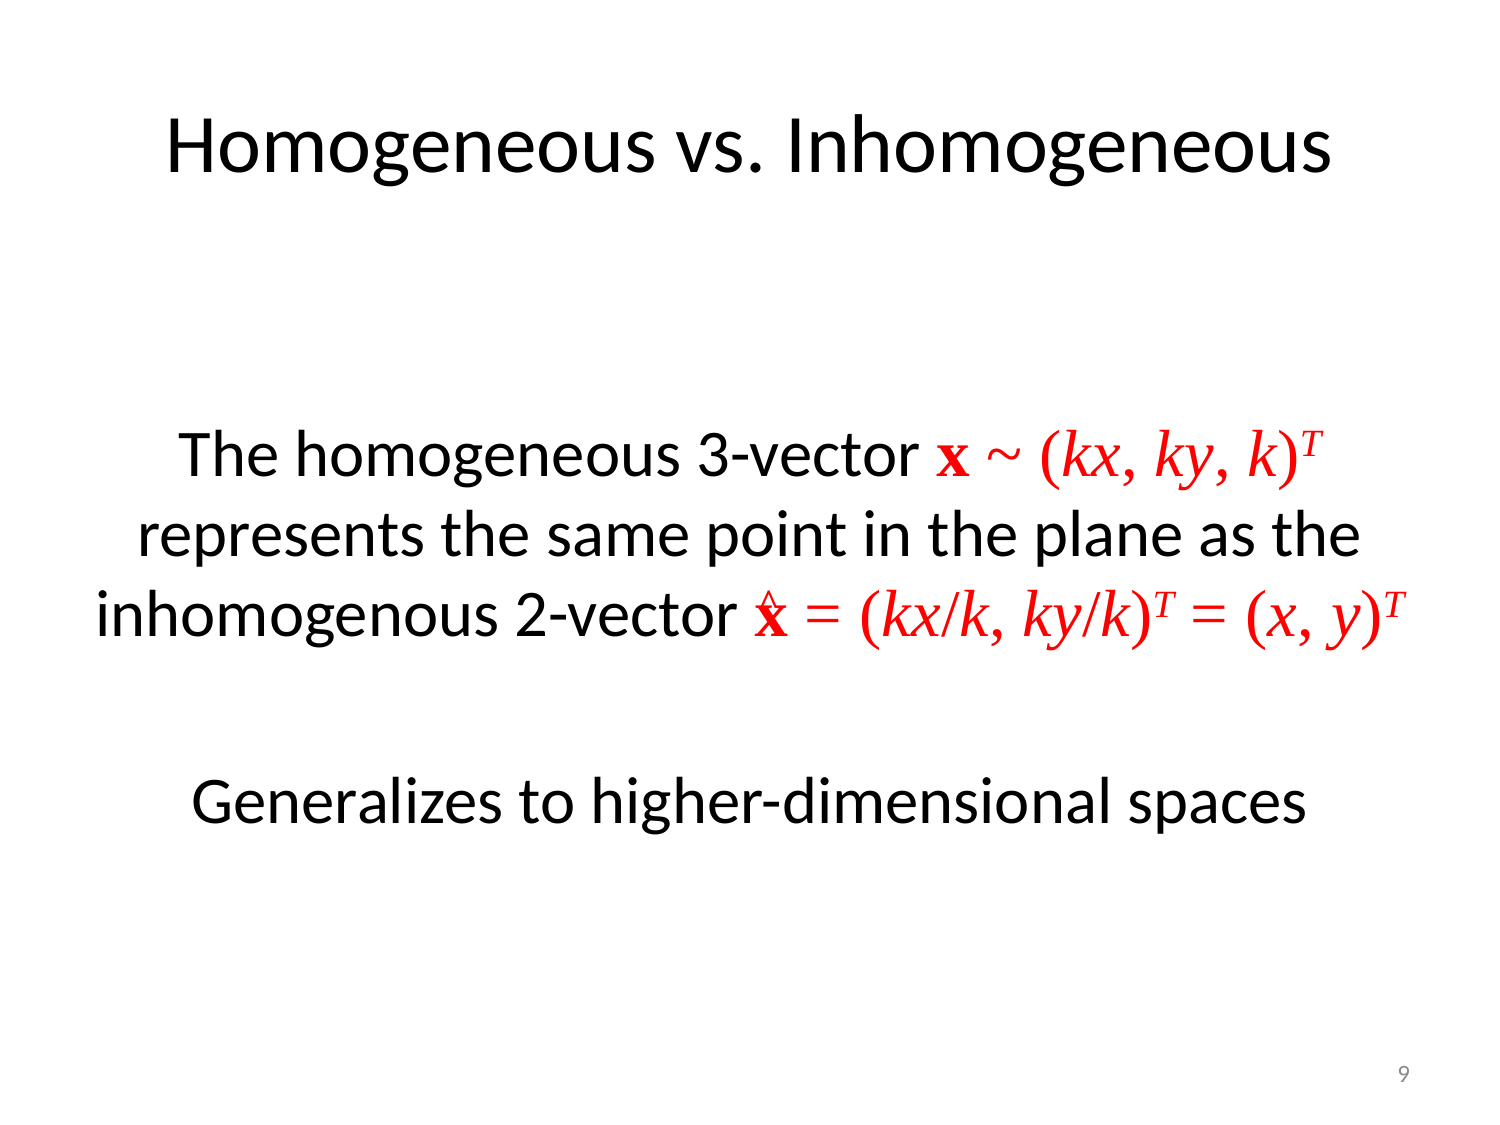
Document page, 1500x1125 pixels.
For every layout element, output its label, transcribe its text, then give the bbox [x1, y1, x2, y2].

text_box ^ [743, 570, 795, 631]
list The homogeneous 3-vector x ~ (kx, ky, k)T represents the same point in the plane as the inhomogenous 2-vector x = (kx/k, ky/k)T = (x, y)T Generalizes to higher-dimensional spaces [75, 262, 1425, 1005]
title Homogeneous vs. Inhomogeneous [75, 45, 1425, 233]
slide_number 9 [1074, 1042, 1425, 1103]
